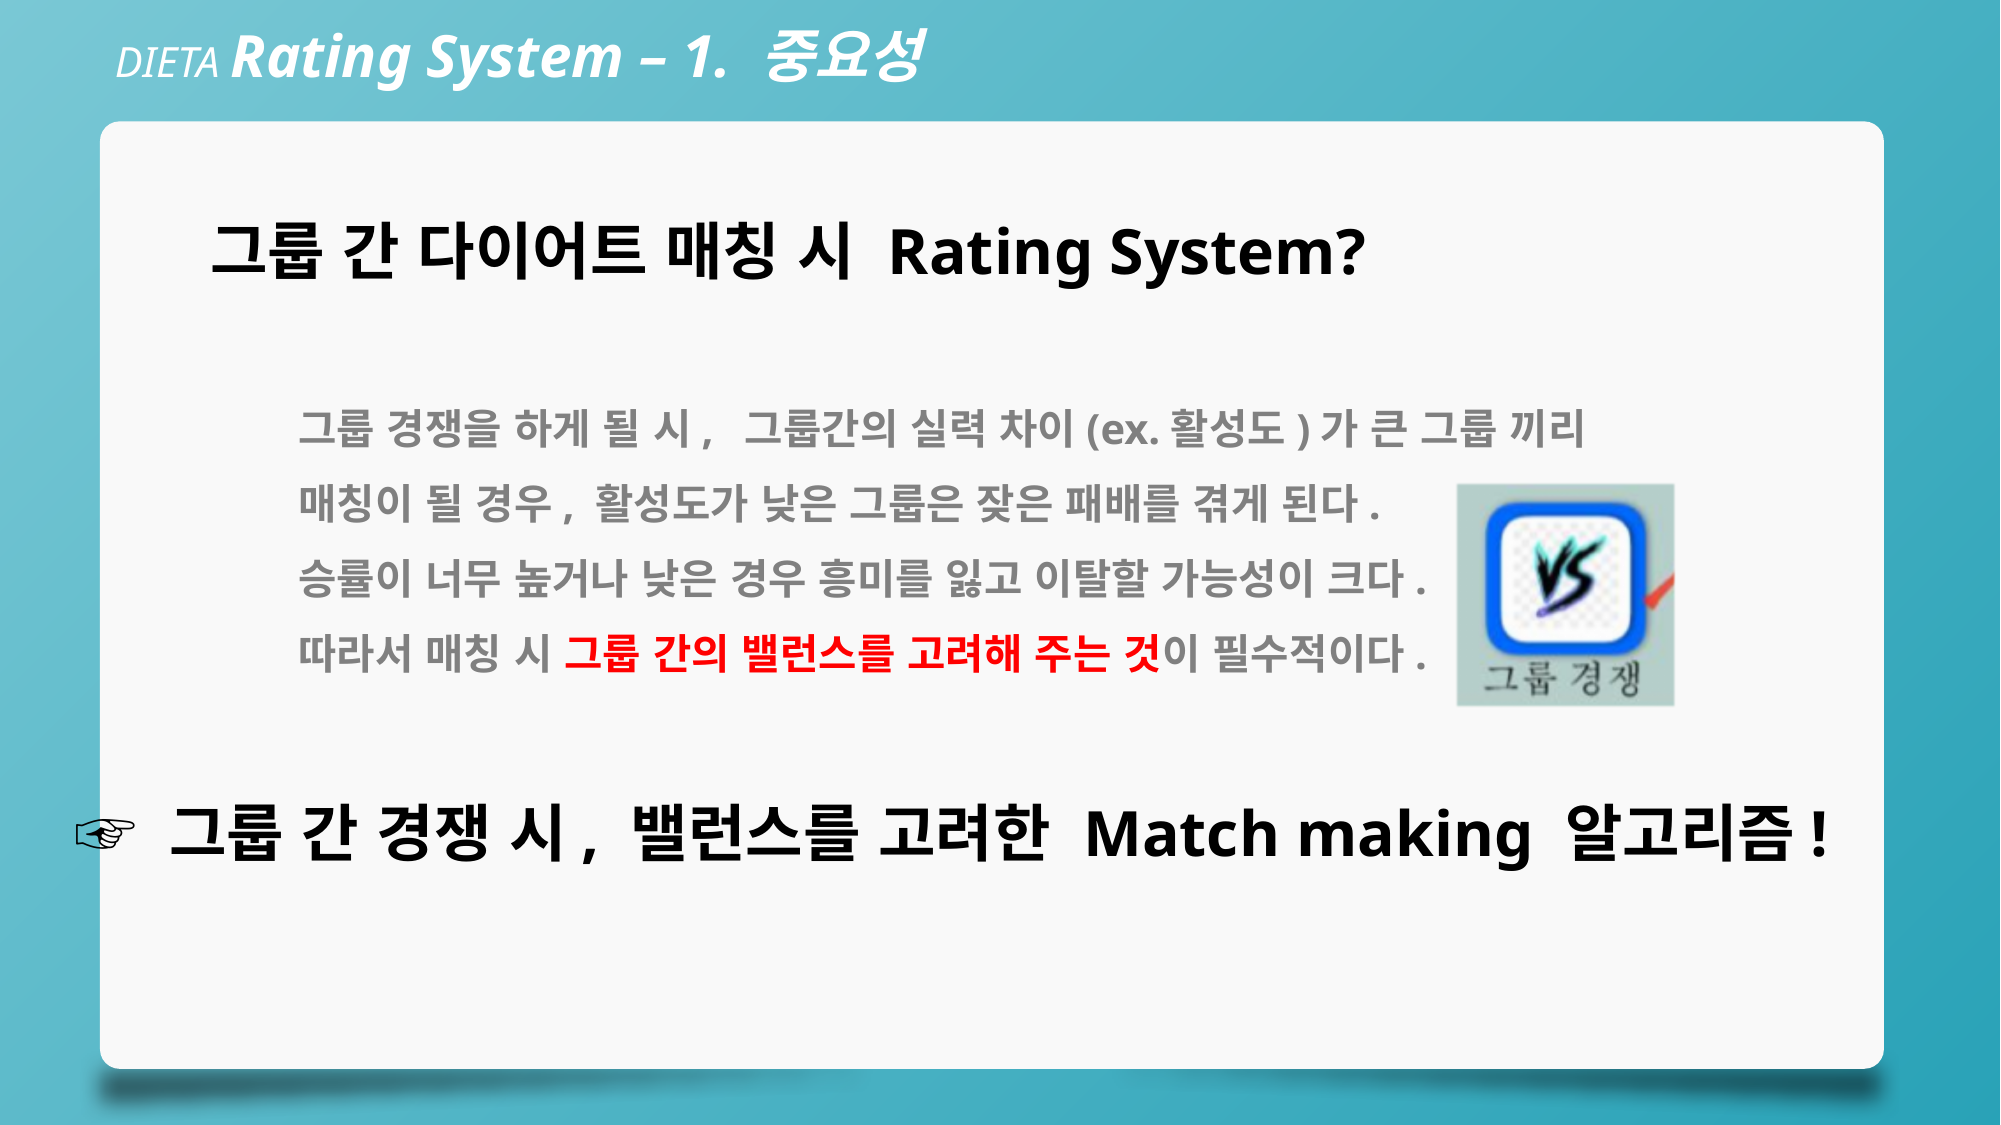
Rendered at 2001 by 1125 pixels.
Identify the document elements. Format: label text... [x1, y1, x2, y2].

text_box ☞ 그룹 간 경쟁 시, 밸런스를 고려한 Match making 알고리즘! [55, 786, 80, 877]
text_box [80, 121, 1900, 1125]
text_box DIETA Rating System – 1. 중요성 [100, 11, 1229, 97]
picture [1455, 482, 1676, 708]
